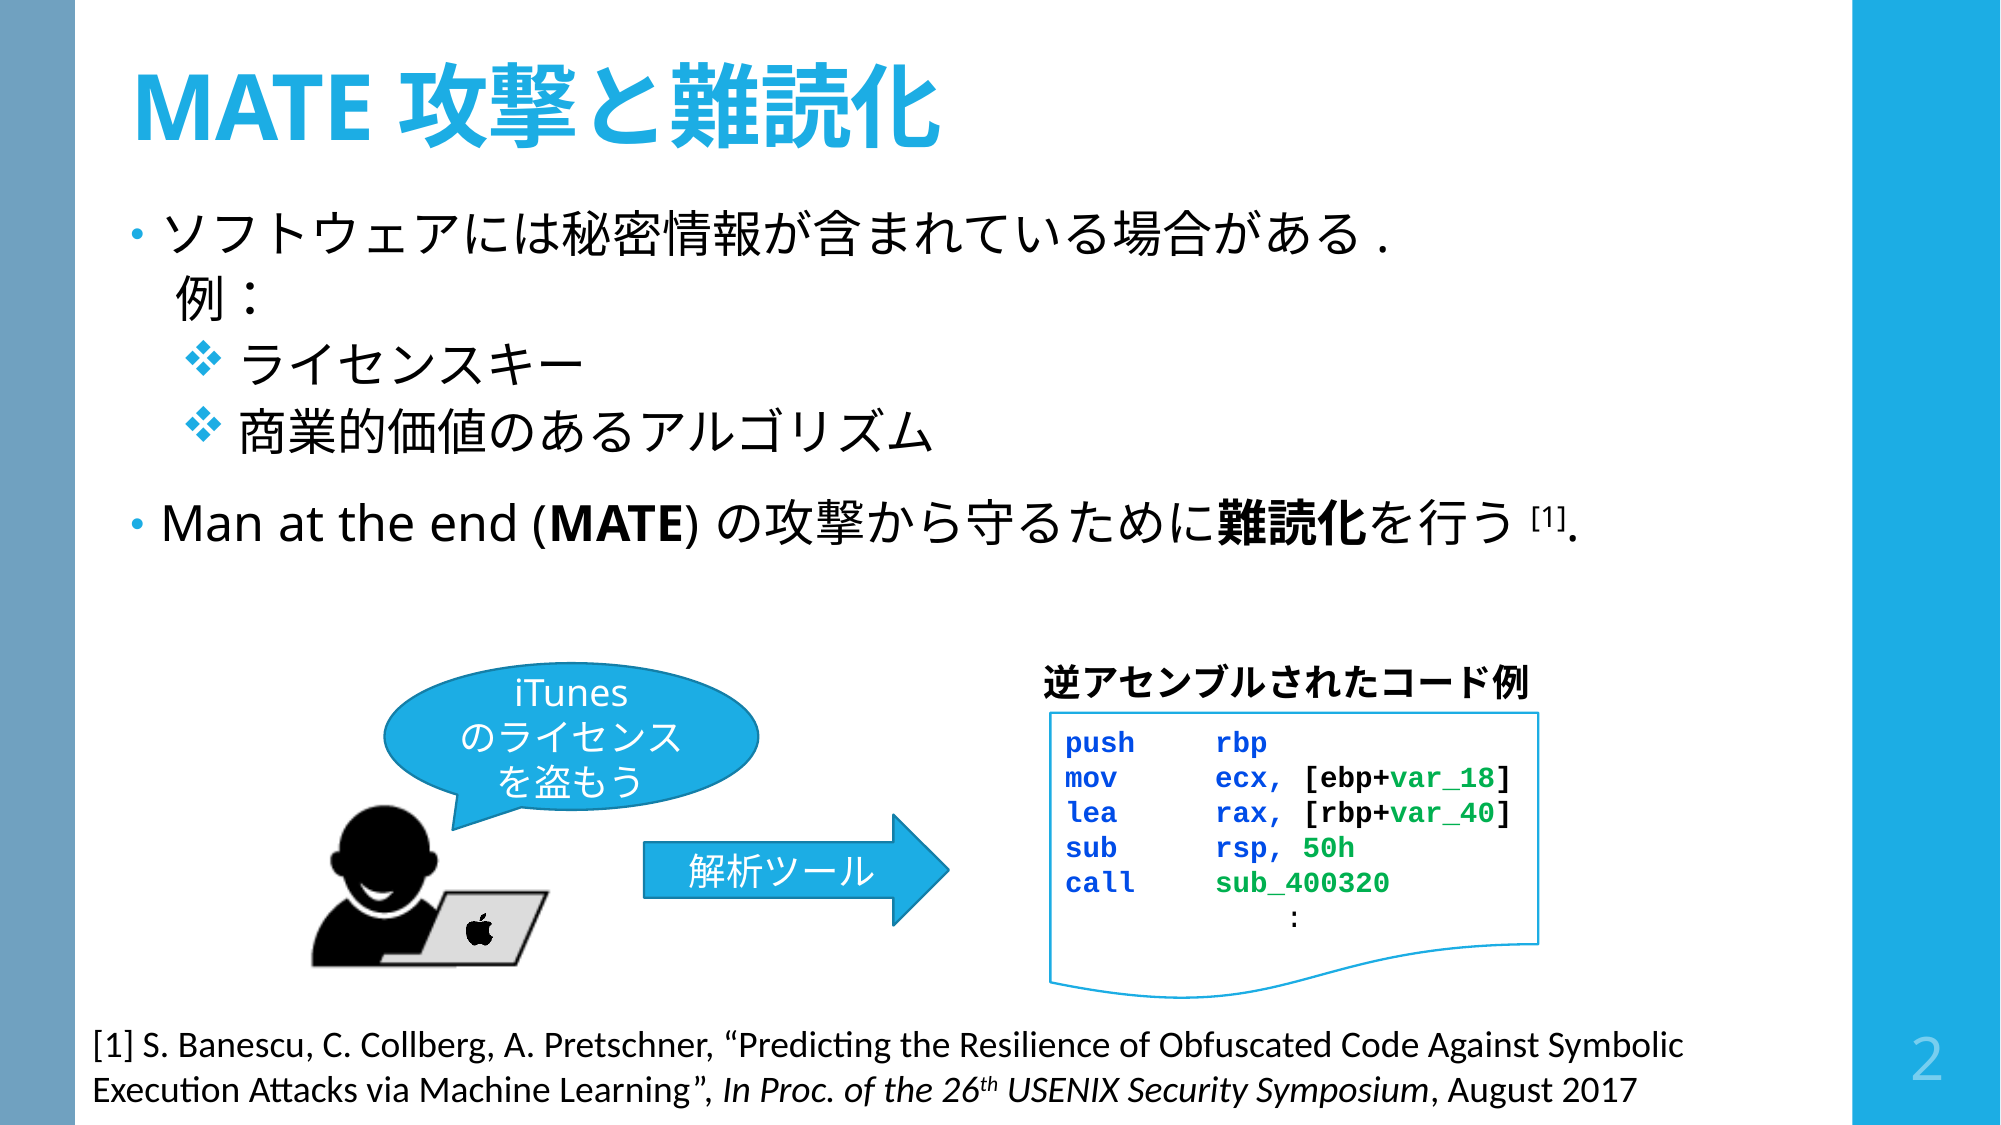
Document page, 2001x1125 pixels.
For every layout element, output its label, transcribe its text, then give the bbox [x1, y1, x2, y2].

title MATE攻撃と難読化 [115, 48, 1797, 168]
text_box [1] S. Banescu, C. Collberg, A. Pretschner, “Predicting the Resilience of Obfuscated Code Against Symbolic Execution Attacks via Machine Learning”, In Proc. of the 26th USENIX Security Symposium, August 2017 [77, 1012, 1853, 1118]
list ソフトウェアには秘密情報が含まれている場合がある. 例： ライセンスキー 商業的価値のあるアルゴリズム Man at the end (MATE) の攻撃から守るために難読化を行う[1]. [115, 198, 1744, 921]
slide_number 2 [1853, 1012, 2000, 1110]
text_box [303, 651, 1560, 1002]
